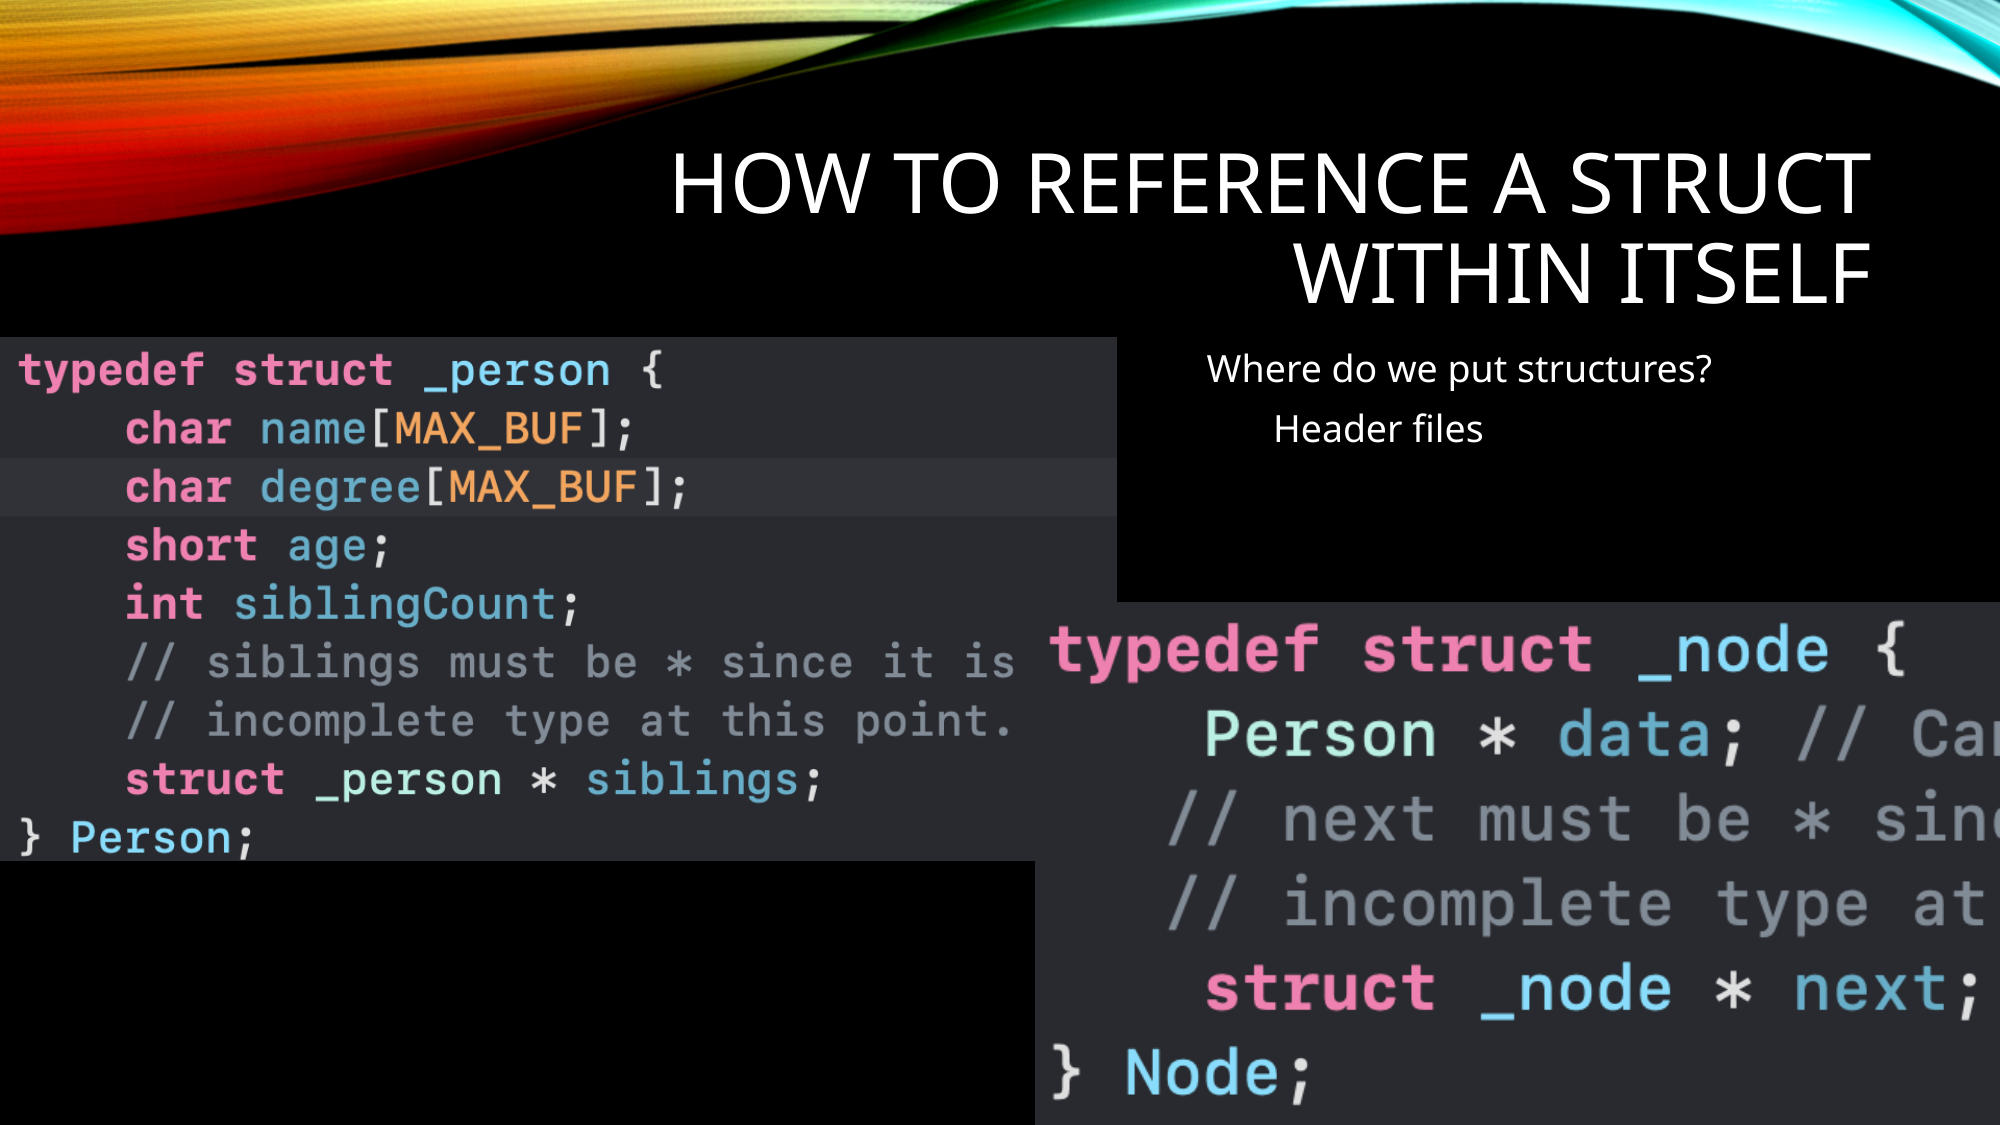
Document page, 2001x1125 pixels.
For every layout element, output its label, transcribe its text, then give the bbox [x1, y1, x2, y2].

picture [0, 0, 2000, 237]
picture [1035, 601, 2000, 1125]
text_box Where do we put structures? [1191, 337, 1728, 398]
title How to reference a struct within itself [474, 125, 1888, 338]
text_box Header files [1258, 398, 1499, 458]
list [0, 337, 1117, 861]
